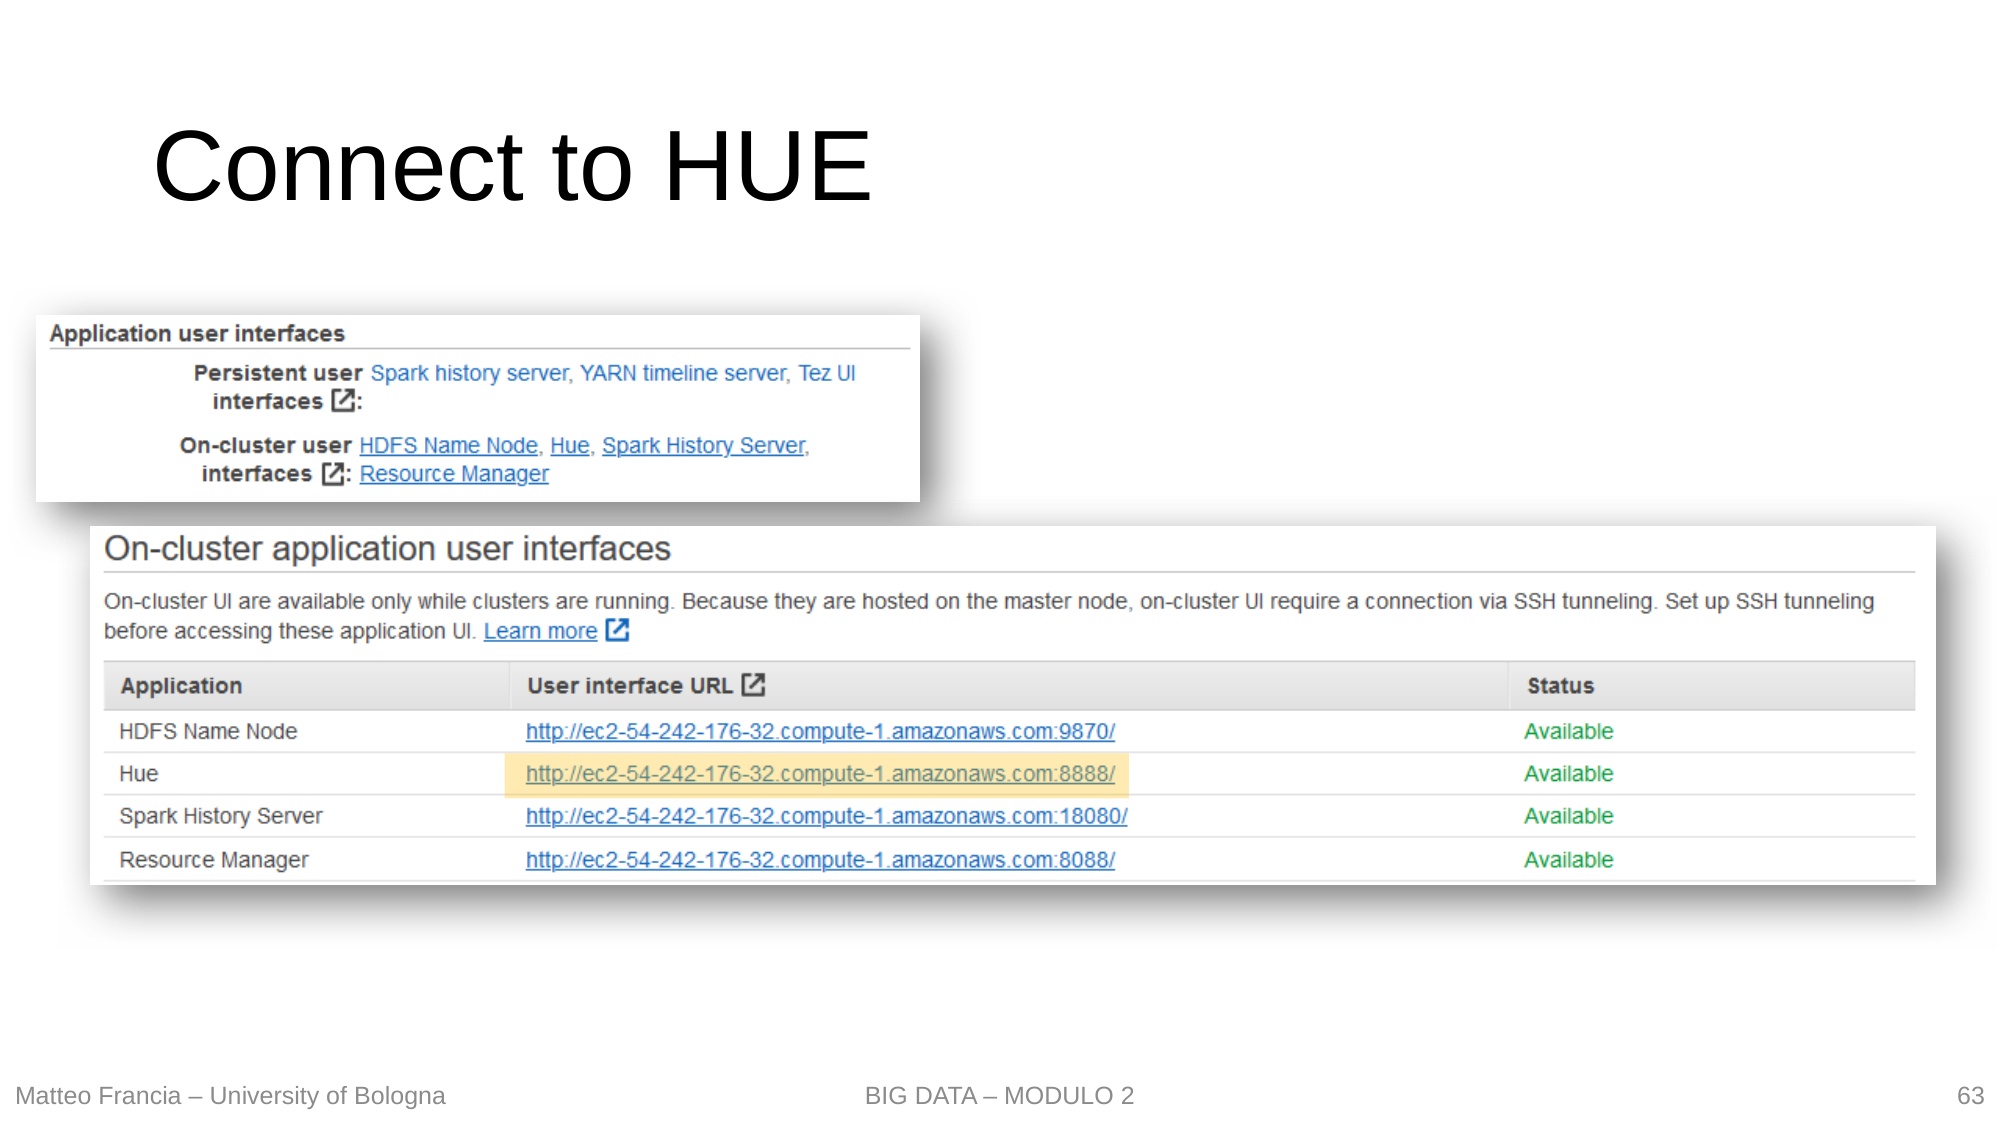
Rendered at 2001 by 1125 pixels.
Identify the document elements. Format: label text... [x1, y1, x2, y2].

picture [89, 526, 1936, 885]
title Connect to HUE [137, 59, 1863, 278]
picture [36, 315, 920, 502]
footer Matteo Francia – University of Bologna [0, 1065, 466, 1125]
slide_number 63 [1550, 1065, 2000, 1125]
